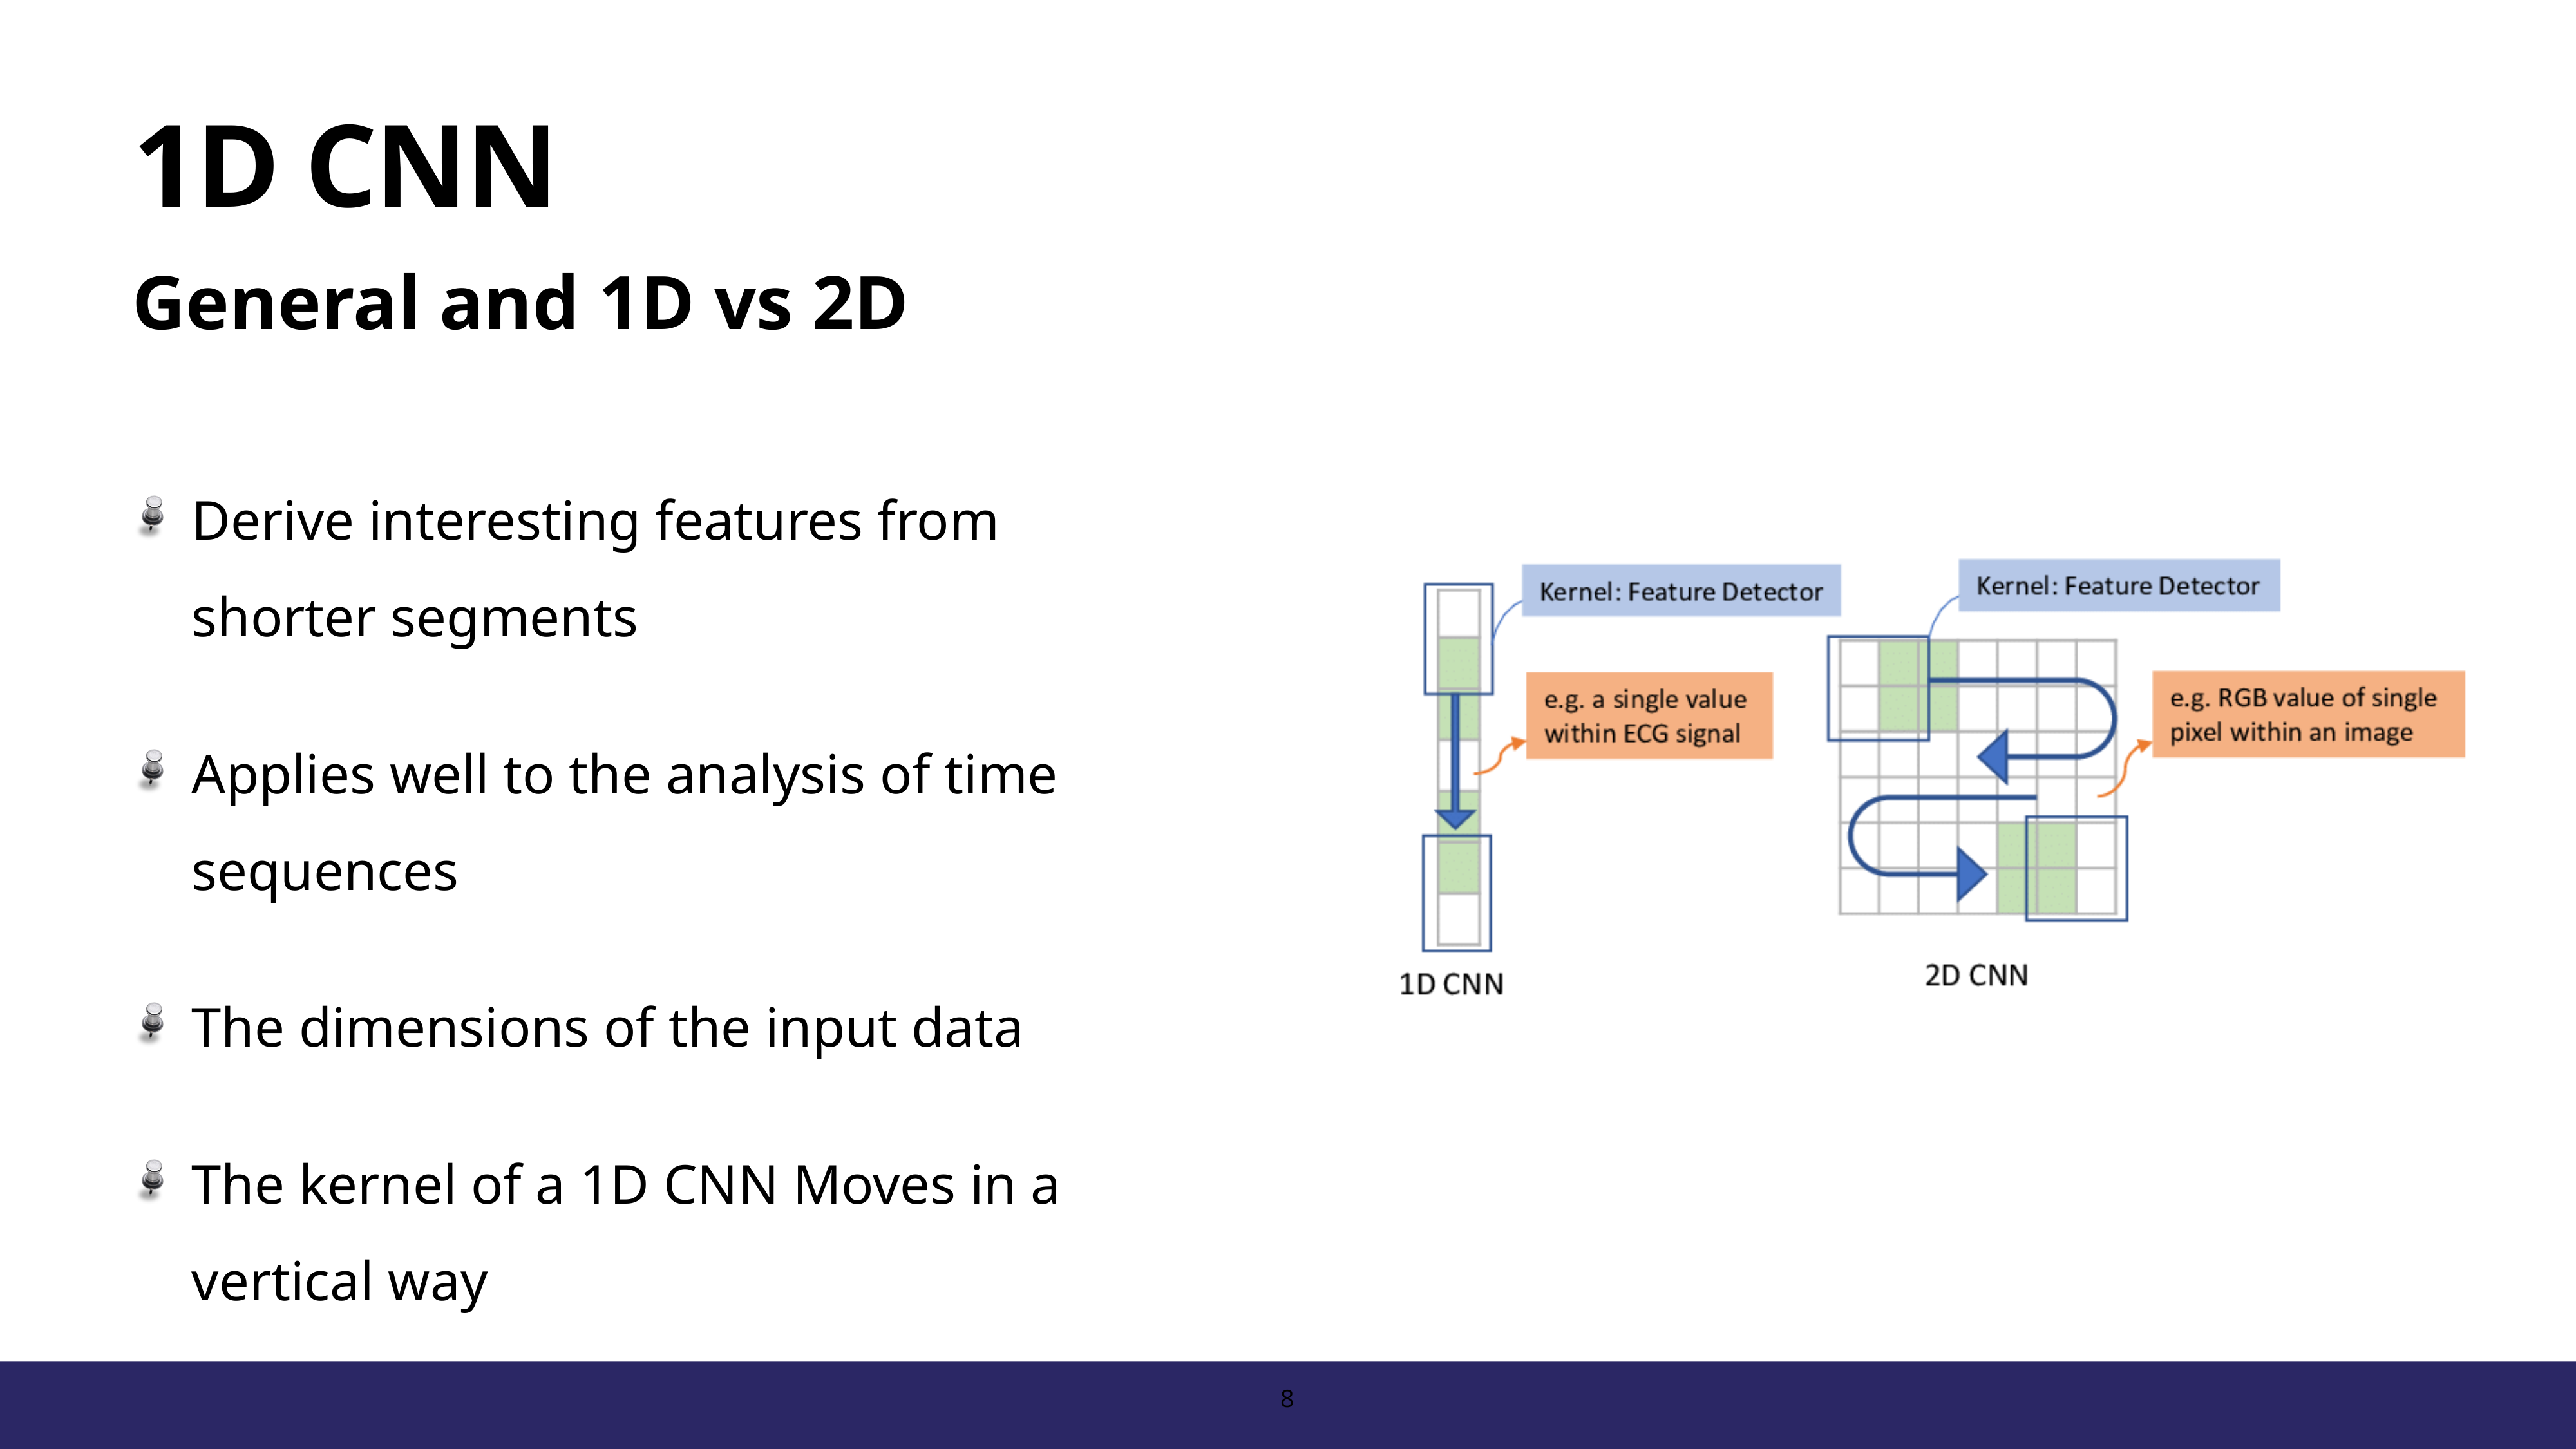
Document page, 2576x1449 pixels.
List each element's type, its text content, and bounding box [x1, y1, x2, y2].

picture [1400, 557, 2468, 996]
picture [133, 748, 166, 796]
slide_number 8 [1274, 1381, 1301, 1422]
picture [133, 1159, 166, 1206]
list General and 1D vs 2D [127, 266, 1161, 350]
picture [133, 495, 166, 542]
list Derive interesting features from shorter segments Applies well to the analysis of time sequences The dimensions of the input data The kernel of a 1D CNN Moves in a vertical way [127, 448, 1161, 1321]
title 1D CNN [127, 113, 1161, 266]
picture [133, 1001, 166, 1049]
